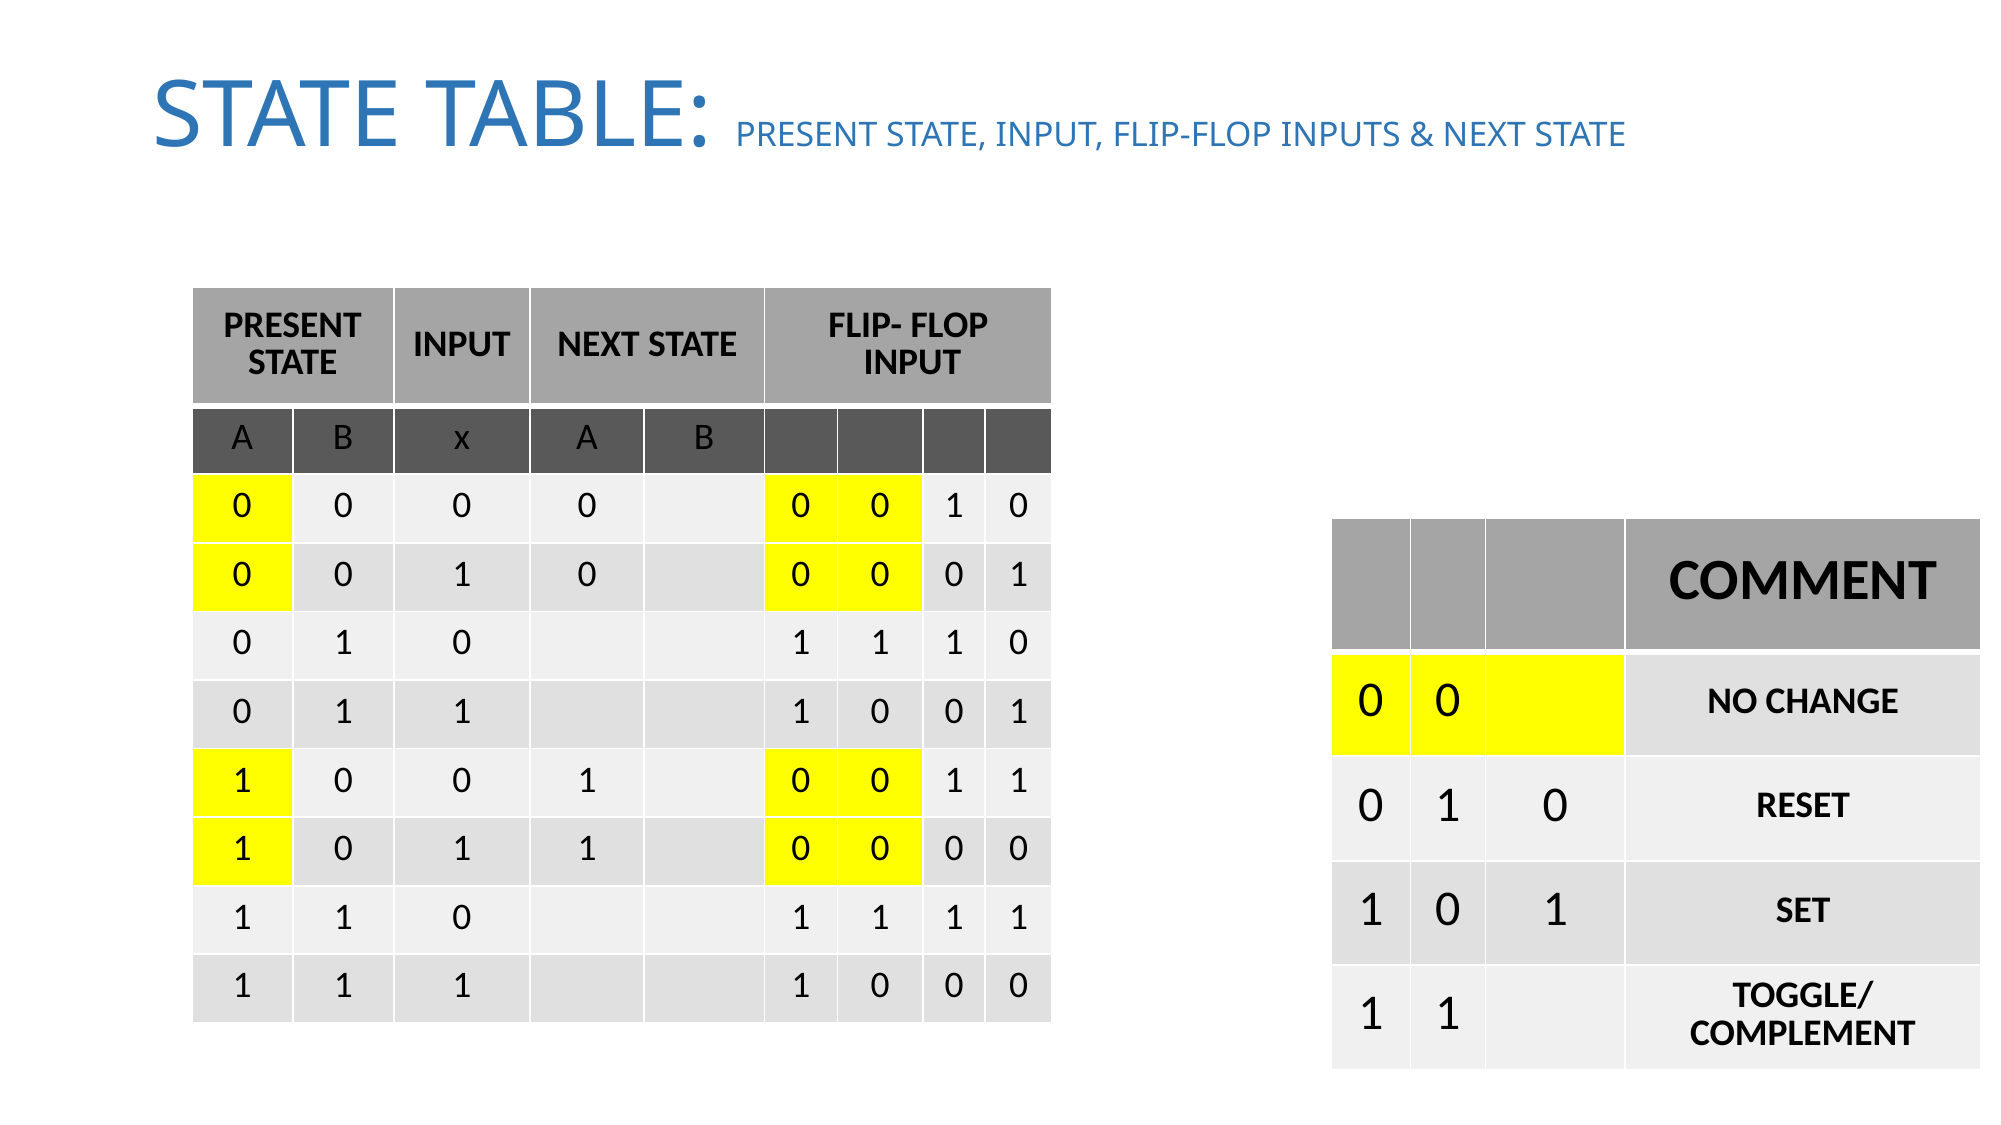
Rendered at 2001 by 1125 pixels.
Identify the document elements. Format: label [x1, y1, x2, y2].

title [137, 59, 1863, 215]
text_box [1137, 189, 1863, 1014]
